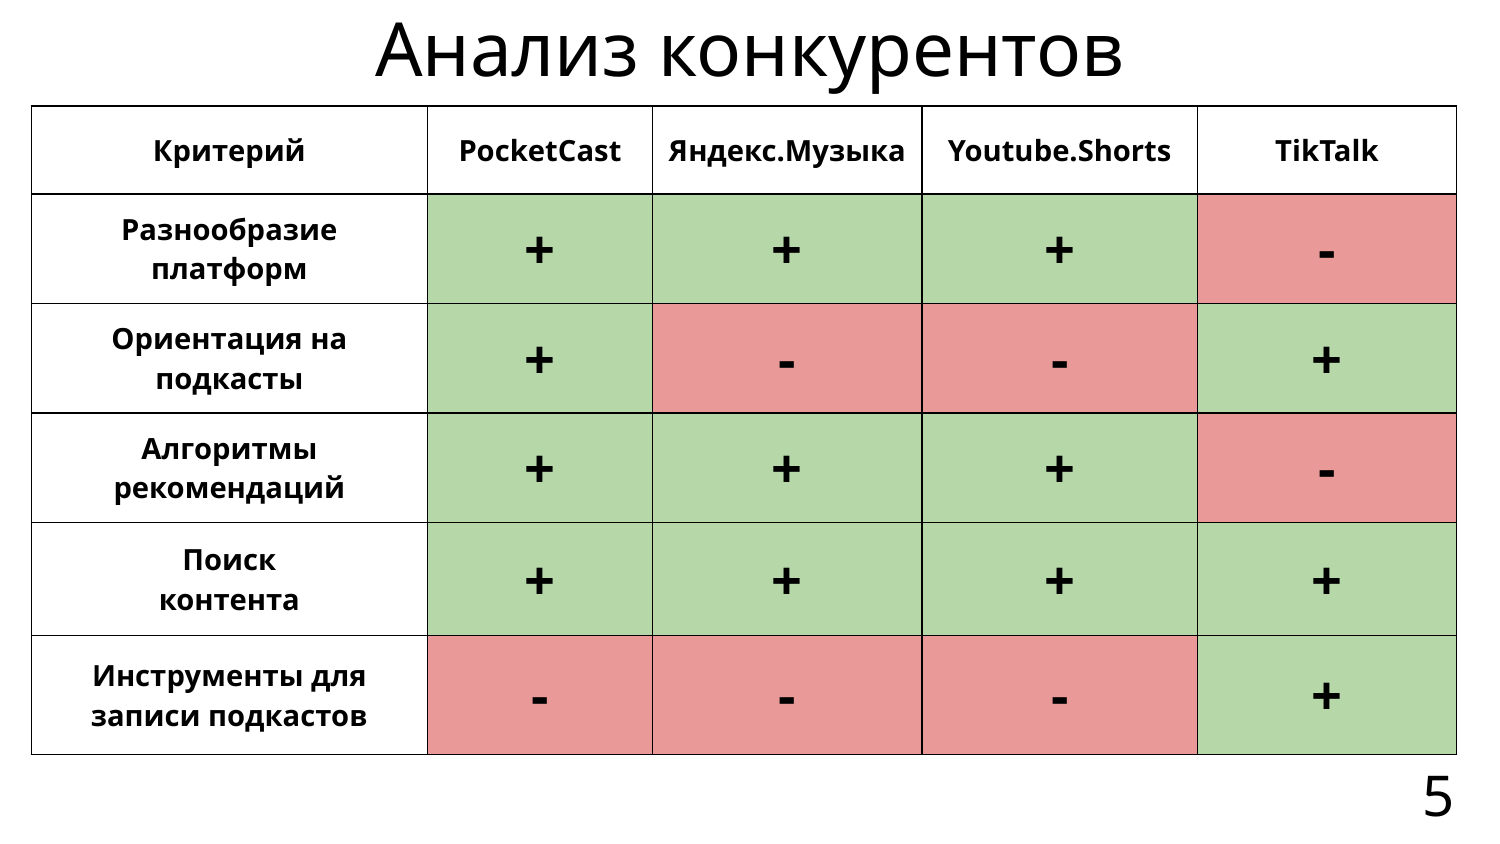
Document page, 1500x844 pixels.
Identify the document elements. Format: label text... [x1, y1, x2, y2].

table_header PocketCast [428, 107, 652, 193]
table_cell - [653, 304, 921, 412]
table_header TikTalk [1198, 107, 1456, 193]
table_cell + [428, 523, 652, 635]
table_cell Ориентация на подкасты [32, 304, 427, 412]
table_cell - [653, 636, 921, 754]
title Анализ конкурентов [219, 19, 1281, 105]
table_cell - [428, 636, 652, 754]
table_header Яндекс.Музыка [653, 107, 921, 193]
table_header Критерий [32, 107, 427, 193]
table_header Youtube.Shorts [923, 107, 1197, 193]
table_cell + [653, 523, 921, 635]
text_box 5 [1399, 745, 1470, 843]
table_cell + [428, 195, 652, 303]
table_cell Поиск контента [32, 523, 427, 635]
table_cell + [428, 414, 652, 522]
table_cell Алгоритмы рекомендаций [32, 414, 427, 522]
table_cell + [923, 414, 1197, 522]
table_cell + [923, 195, 1197, 303]
table_cell Разнообразие платформ [32, 195, 427, 303]
table_cell + [1198, 304, 1456, 412]
table_cell + [653, 414, 921, 522]
table_cell + [428, 304, 652, 412]
table_cell - [923, 636, 1197, 754]
table_cell Инструменты для записи подкастов [32, 636, 427, 754]
table_cell + [1198, 523, 1456, 635]
table_cell + [1198, 636, 1456, 754]
table_cell - [1198, 414, 1456, 522]
table_cell + [653, 195, 921, 303]
table_cell - [1198, 195, 1456, 303]
table_cell - [923, 304, 1197, 412]
table_cell + [923, 523, 1197, 635]
